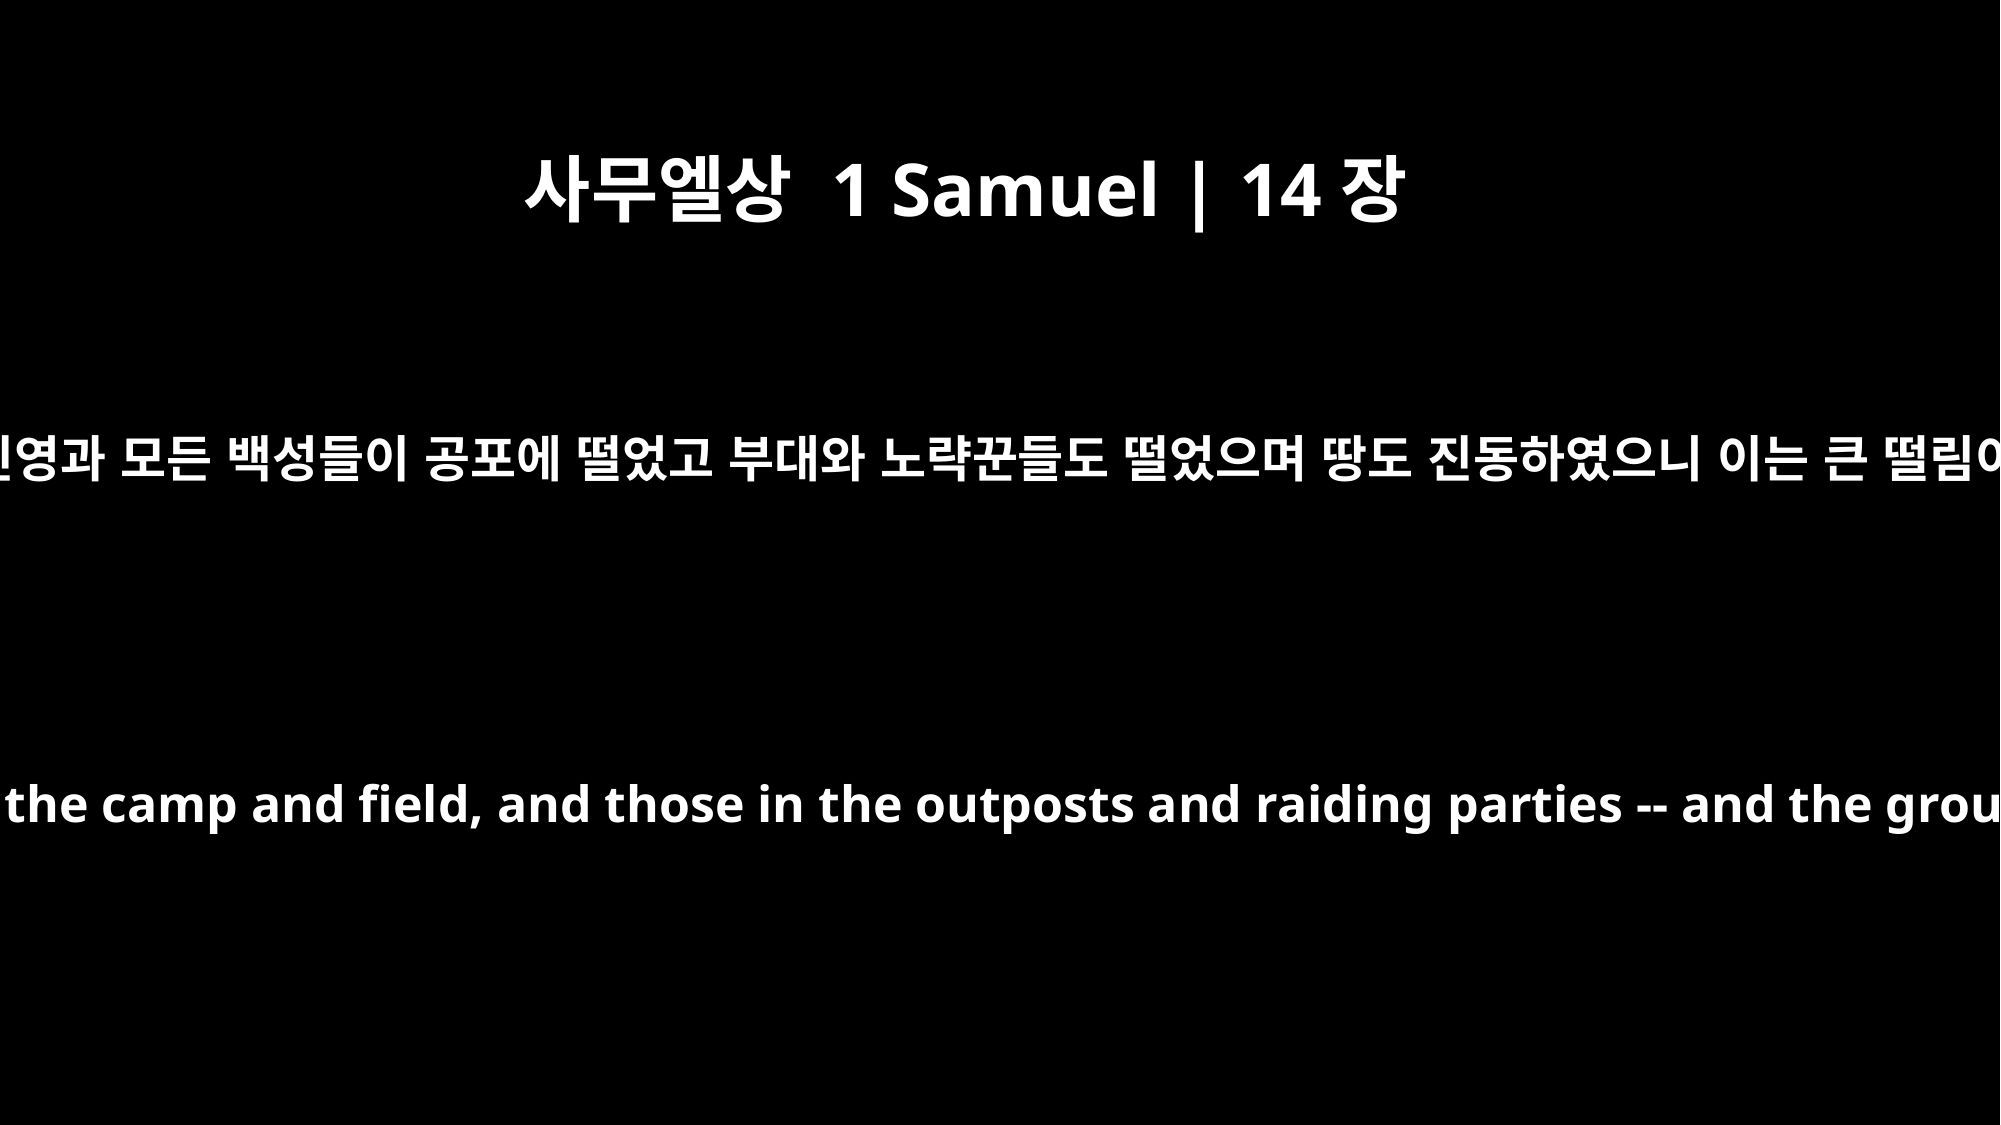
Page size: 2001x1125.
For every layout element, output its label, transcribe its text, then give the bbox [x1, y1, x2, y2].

text_box 15 들에 있는 진영과 모든 백성들이 공포에 떨었고 부대와 노략꾼들도 떨었으며 땅도 진동하였으니 이는 큰 떨림이었더라 [0, 359, 2000, 495]
text_box Then panic struck the whole army -- those in the camp and field, and those in the outposts and raiding parties -- and the ground shook. It was a panic sent by God. [0, 764, 2000, 840]
text_box 사무엘상 1 Samuel | 14장 [509, 136, 1423, 239]
